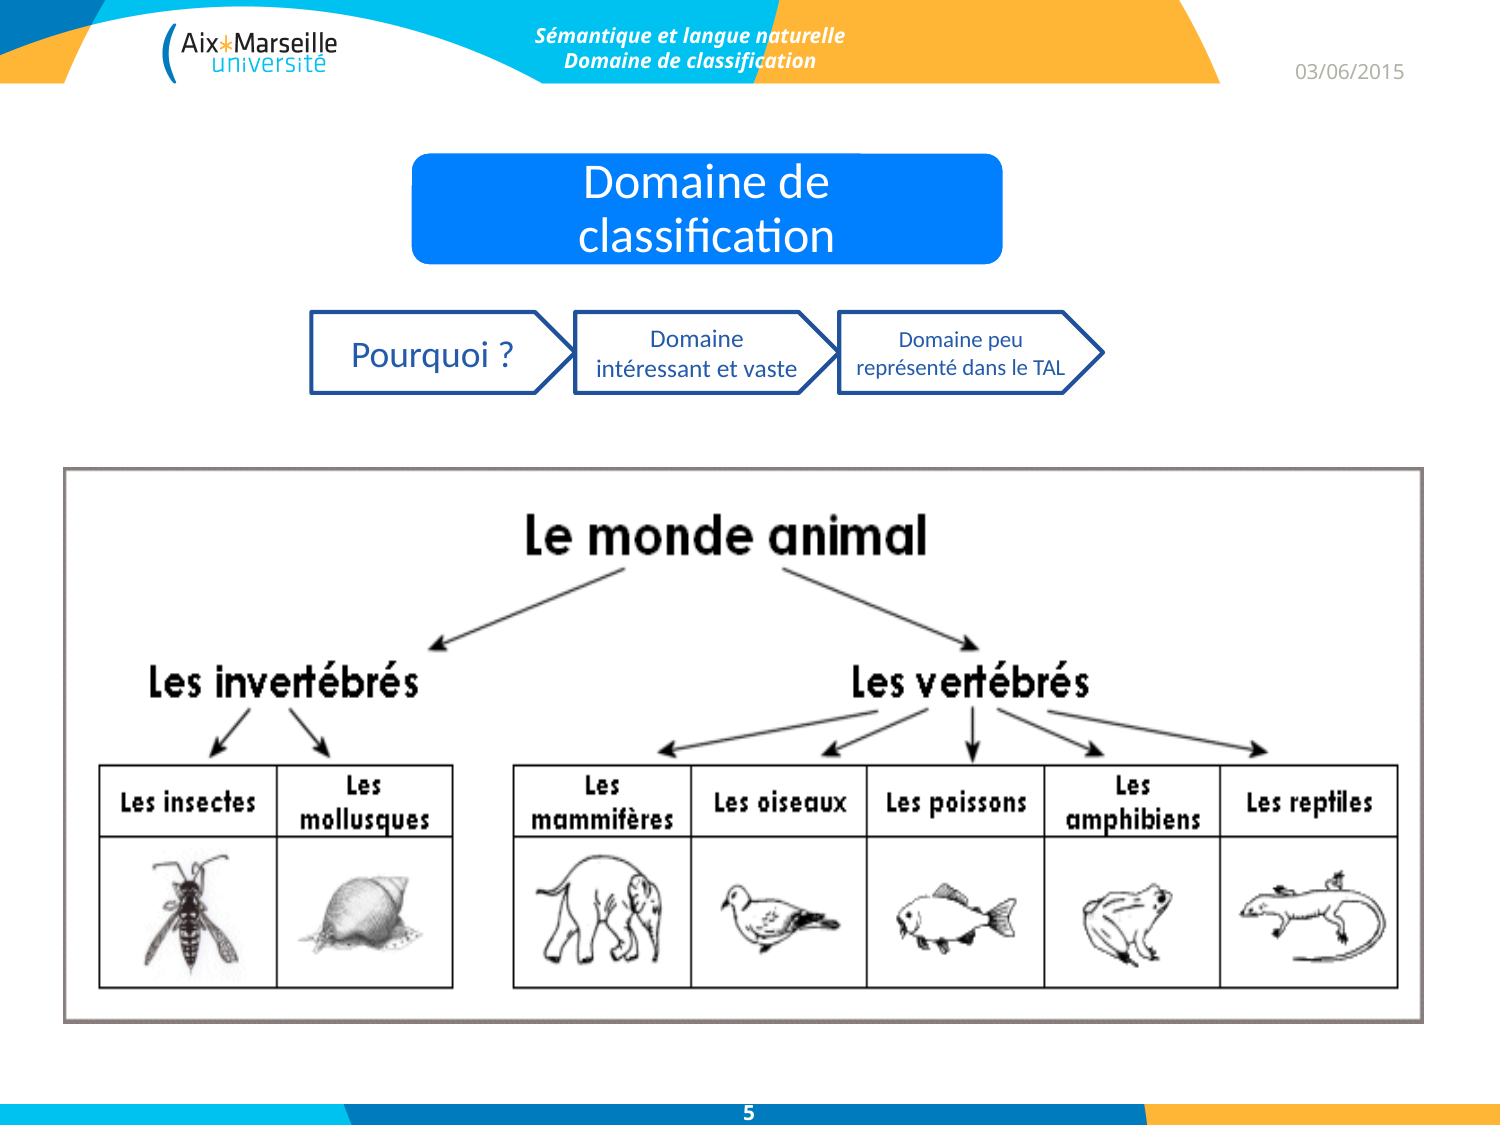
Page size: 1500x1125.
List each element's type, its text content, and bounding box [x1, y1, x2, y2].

footer Sémantique et langue naturelle Domaine de classification [353, 1, 1028, 94]
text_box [409, 151, 1005, 267]
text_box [311, 311, 1104, 394]
slide_number 5 [353, 1102, 1145, 1125]
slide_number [1214, 0, 1500, 84]
picture [0, 0, 1500, 1125]
